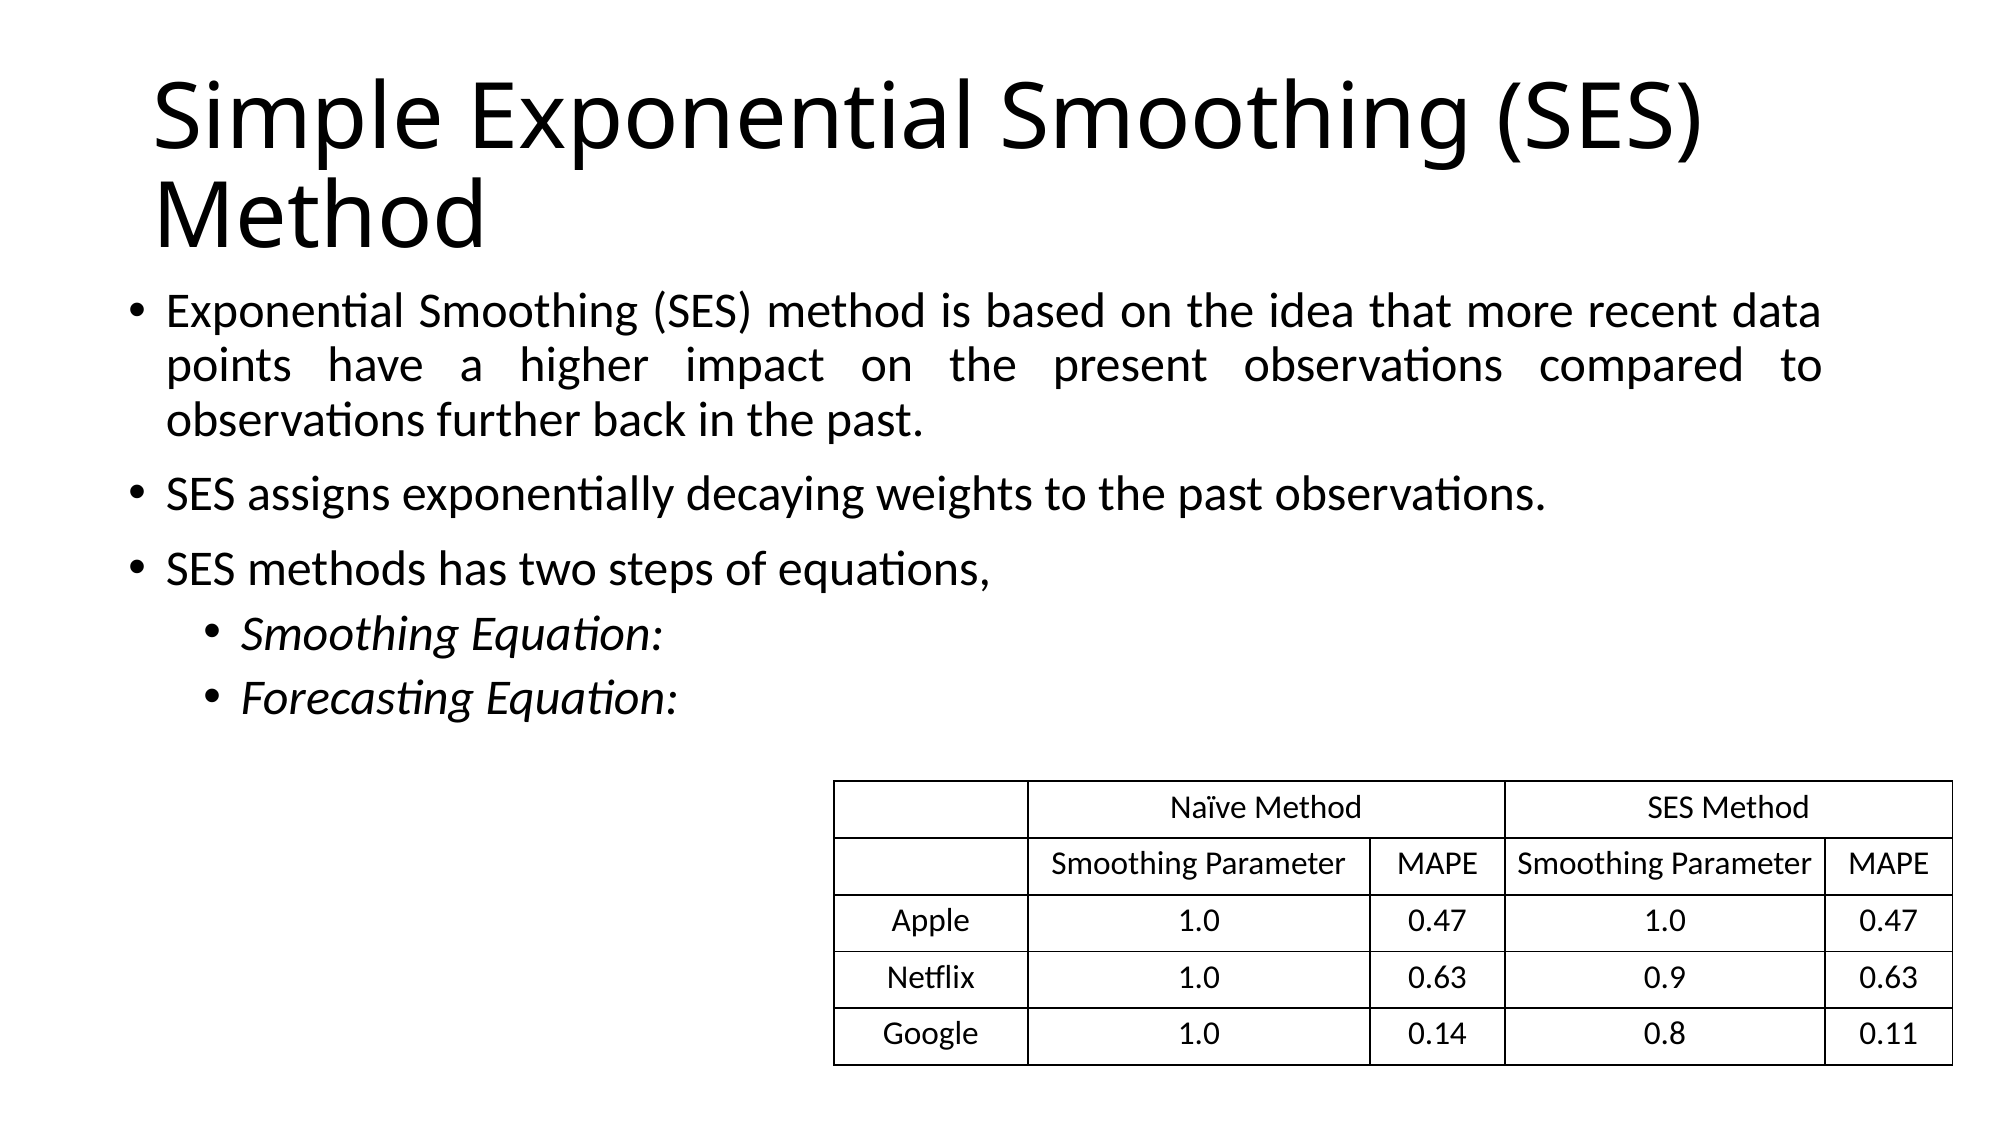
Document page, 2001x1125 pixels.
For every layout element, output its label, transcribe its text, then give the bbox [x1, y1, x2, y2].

table_cell Smoothing Parameter [1506, 839, 1824, 894]
table_cell 1.0 [1029, 952, 1369, 1007]
table_header [835, 782, 1027, 837]
table_cell MAPE [1826, 839, 1952, 894]
table_cell 0.8 [1506, 1009, 1824, 1064]
table_cell Netflix [835, 952, 1027, 1007]
table_cell MAPE [1371, 839, 1504, 894]
table_cell 0.63 [1826, 952, 1952, 1007]
table_header SES Method [1506, 782, 1952, 837]
table_cell 0.9 [1506, 952, 1824, 1007]
title Simple Exponential Smoothing (SES) Method [137, 59, 1863, 278]
table_cell [835, 839, 1027, 894]
table_cell 0.63 [1371, 952, 1504, 1007]
table_cell Apple [835, 896, 1027, 951]
table_cell 1.0 [1029, 1009, 1369, 1064]
table_cell Google [835, 1009, 1027, 1064]
table_cell Smoothing Parameter [1029, 839, 1369, 894]
table_cell 0.47 [1371, 896, 1504, 951]
table_cell 1.0 [1029, 896, 1369, 951]
table_header Naïve Method [1029, 782, 1504, 837]
table_cell 1.0 [1506, 896, 1824, 951]
table_cell 0.11 [1826, 1009, 1952, 1064]
table_cell 0.14 [1371, 1009, 1504, 1064]
table_cell 0.47 [1826, 896, 1952, 951]
